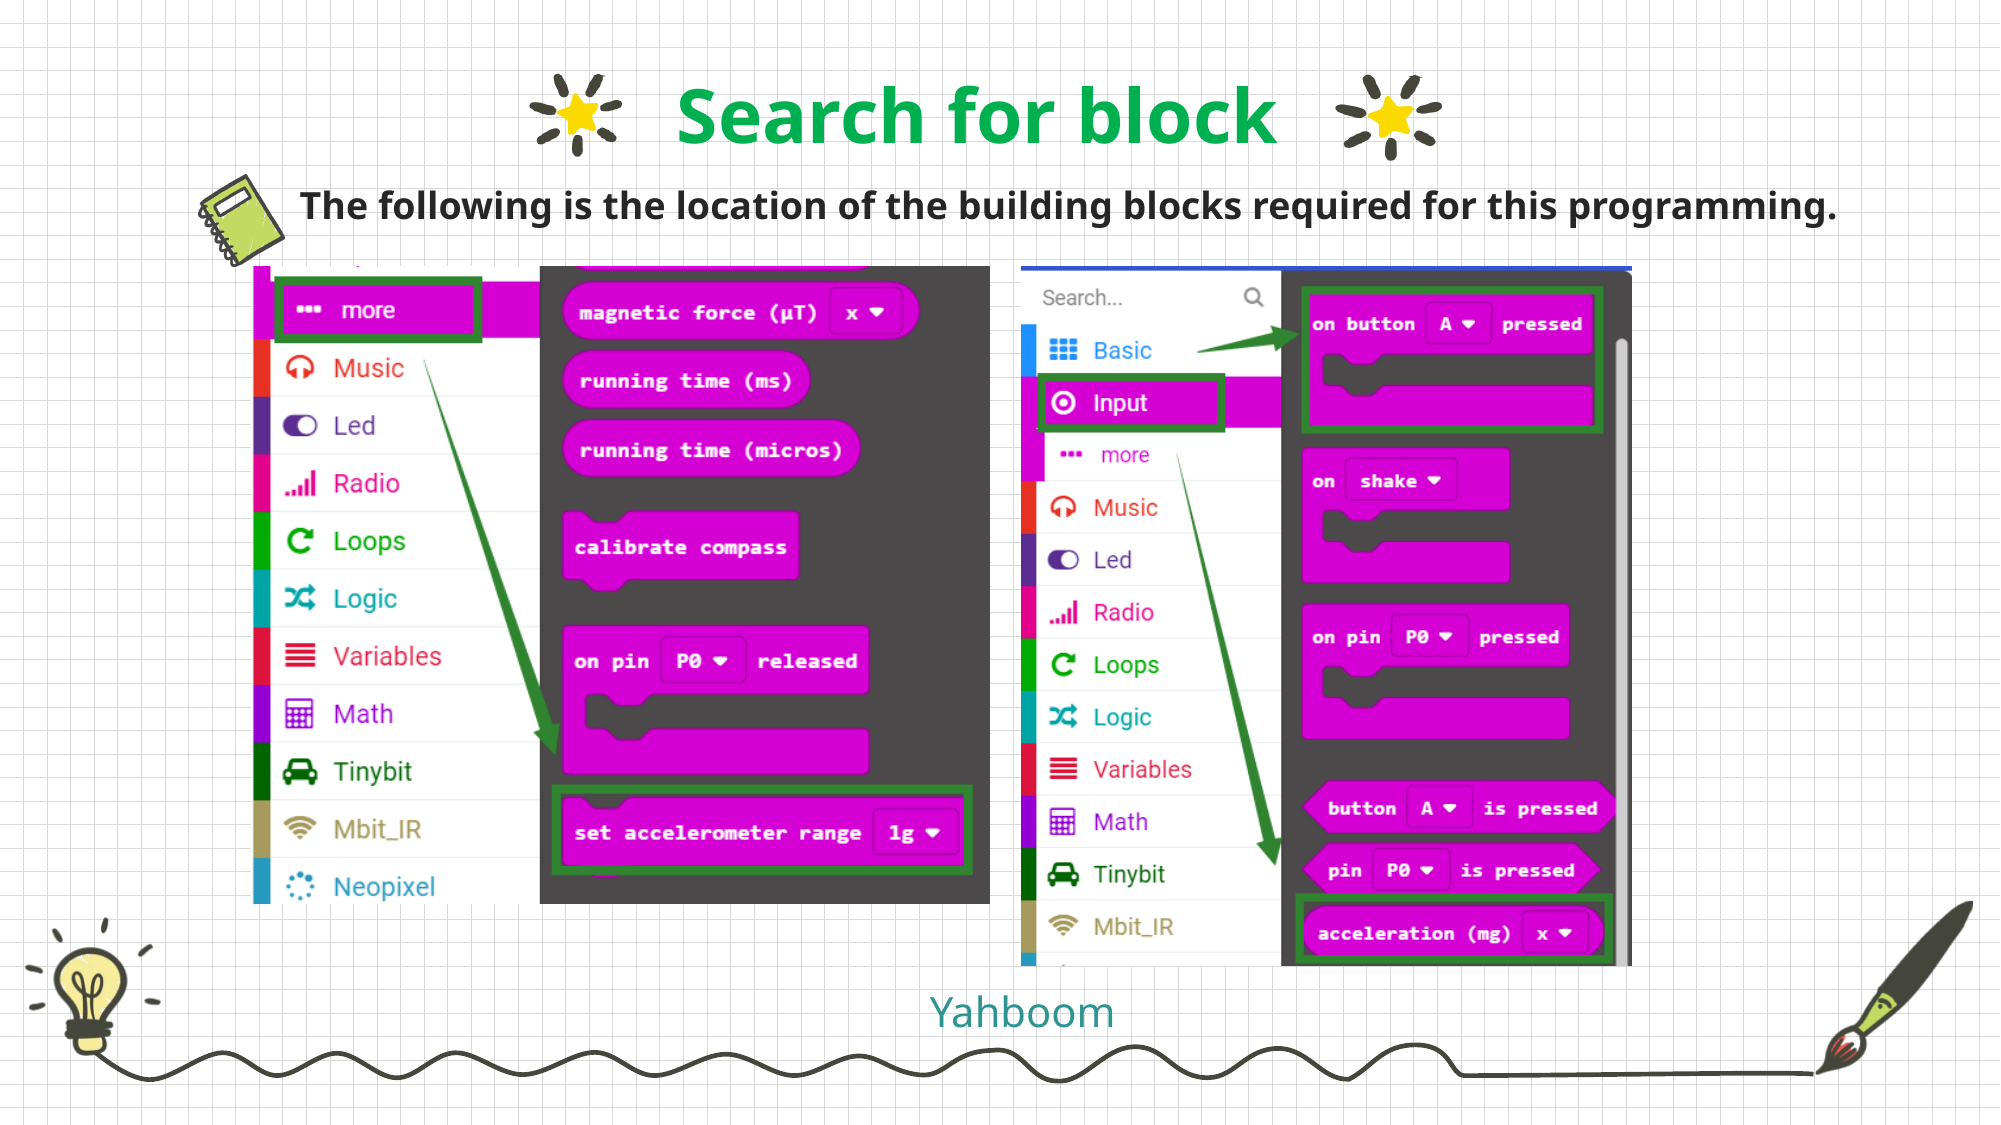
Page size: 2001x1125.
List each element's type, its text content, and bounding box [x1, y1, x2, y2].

picture [1816, 894, 1973, 1081]
text_box Yahboom [915, 978, 1161, 1043]
text_box The following is the location of the building blocks required for this programming. [285, 174, 1856, 235]
picture [198, 174, 990, 904]
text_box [529, 73, 622, 157]
text_box Search for block [662, 60, 1293, 166]
picture [1021, 266, 1632, 966]
picture [2, 893, 185, 1073]
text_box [1335, 74, 1442, 161]
